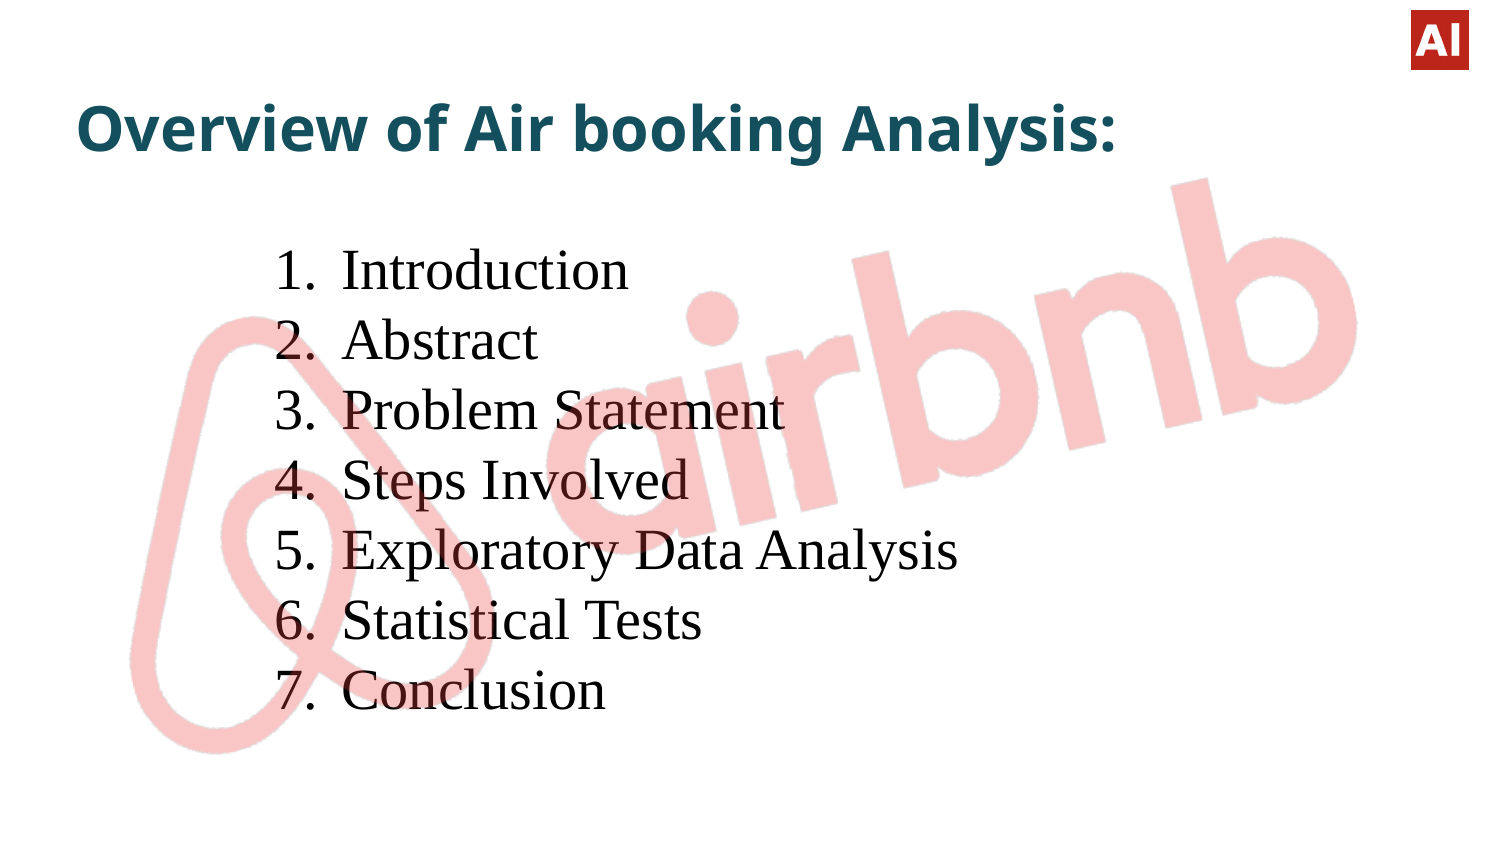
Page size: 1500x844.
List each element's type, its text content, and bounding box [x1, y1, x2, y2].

picture [1411, 10, 1469, 70]
picture [89, 210, 1366, 633]
text_box Overview of Air booking Analysis: [60, 73, 1216, 179]
text_box Introduction Abstract Problem Statement Steps Involved Exploratory Data Analysis Statistical Tests Conclusion [312, 641, 1249, 736]
